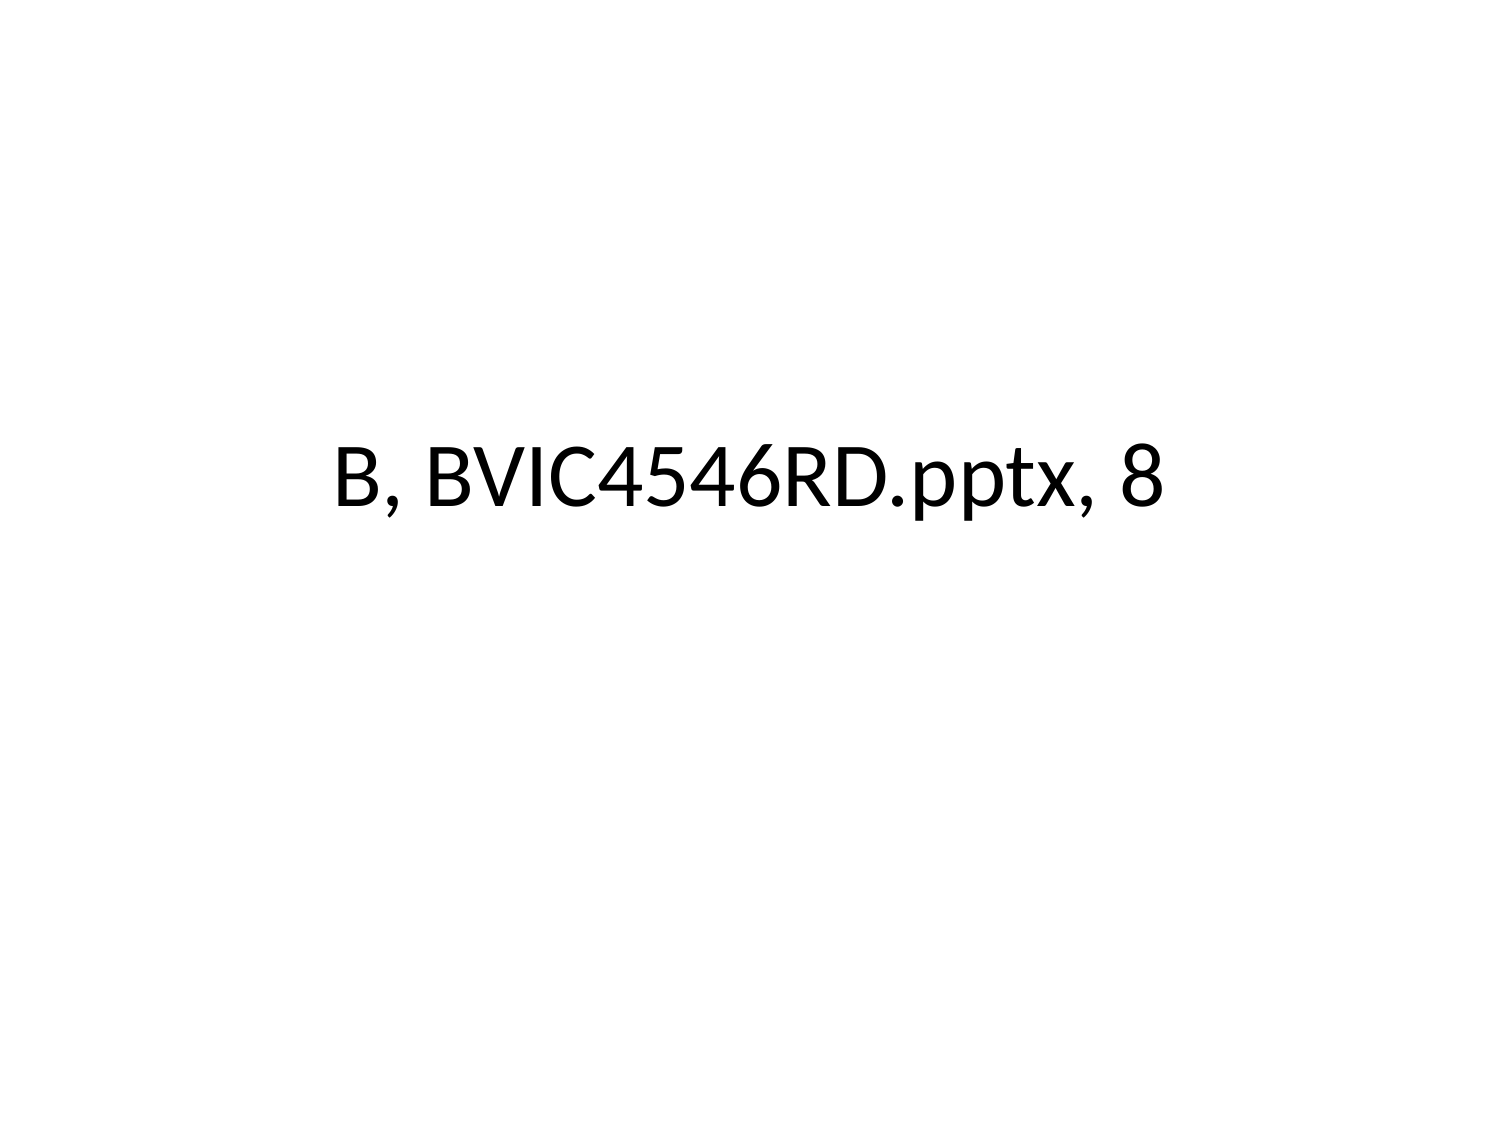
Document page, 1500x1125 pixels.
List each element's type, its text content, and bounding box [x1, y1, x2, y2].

title B, BVIC4546RD.pptx, 8 [112, 349, 1388, 591]
